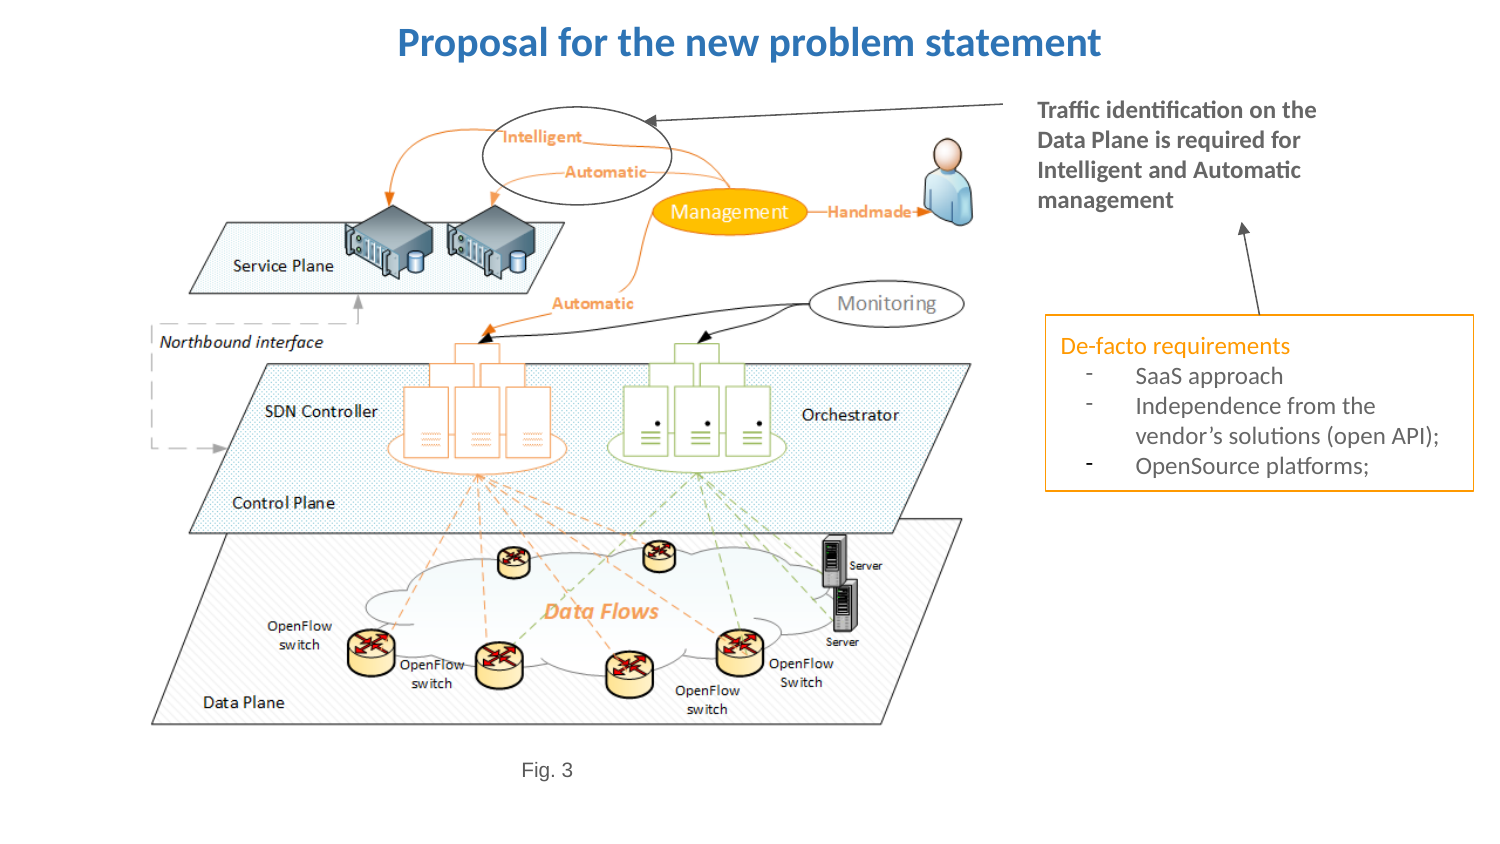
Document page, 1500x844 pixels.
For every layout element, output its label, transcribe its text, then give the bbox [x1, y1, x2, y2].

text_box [148, 103, 1004, 727]
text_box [1241, 221, 1260, 316]
list Fig. 3 [506, 742, 600, 805]
title Proposal for the new problem statement [51, 0, 1449, 79]
text_box Traffic identification on the Data Plane is required for Intelligent and Automatic management [1022, 79, 1354, 234]
text_box De-facto requirements SaaS approach Independence from the vendor’s solutions (open API); OpenSource platforms; [1045, 315, 1474, 491]
